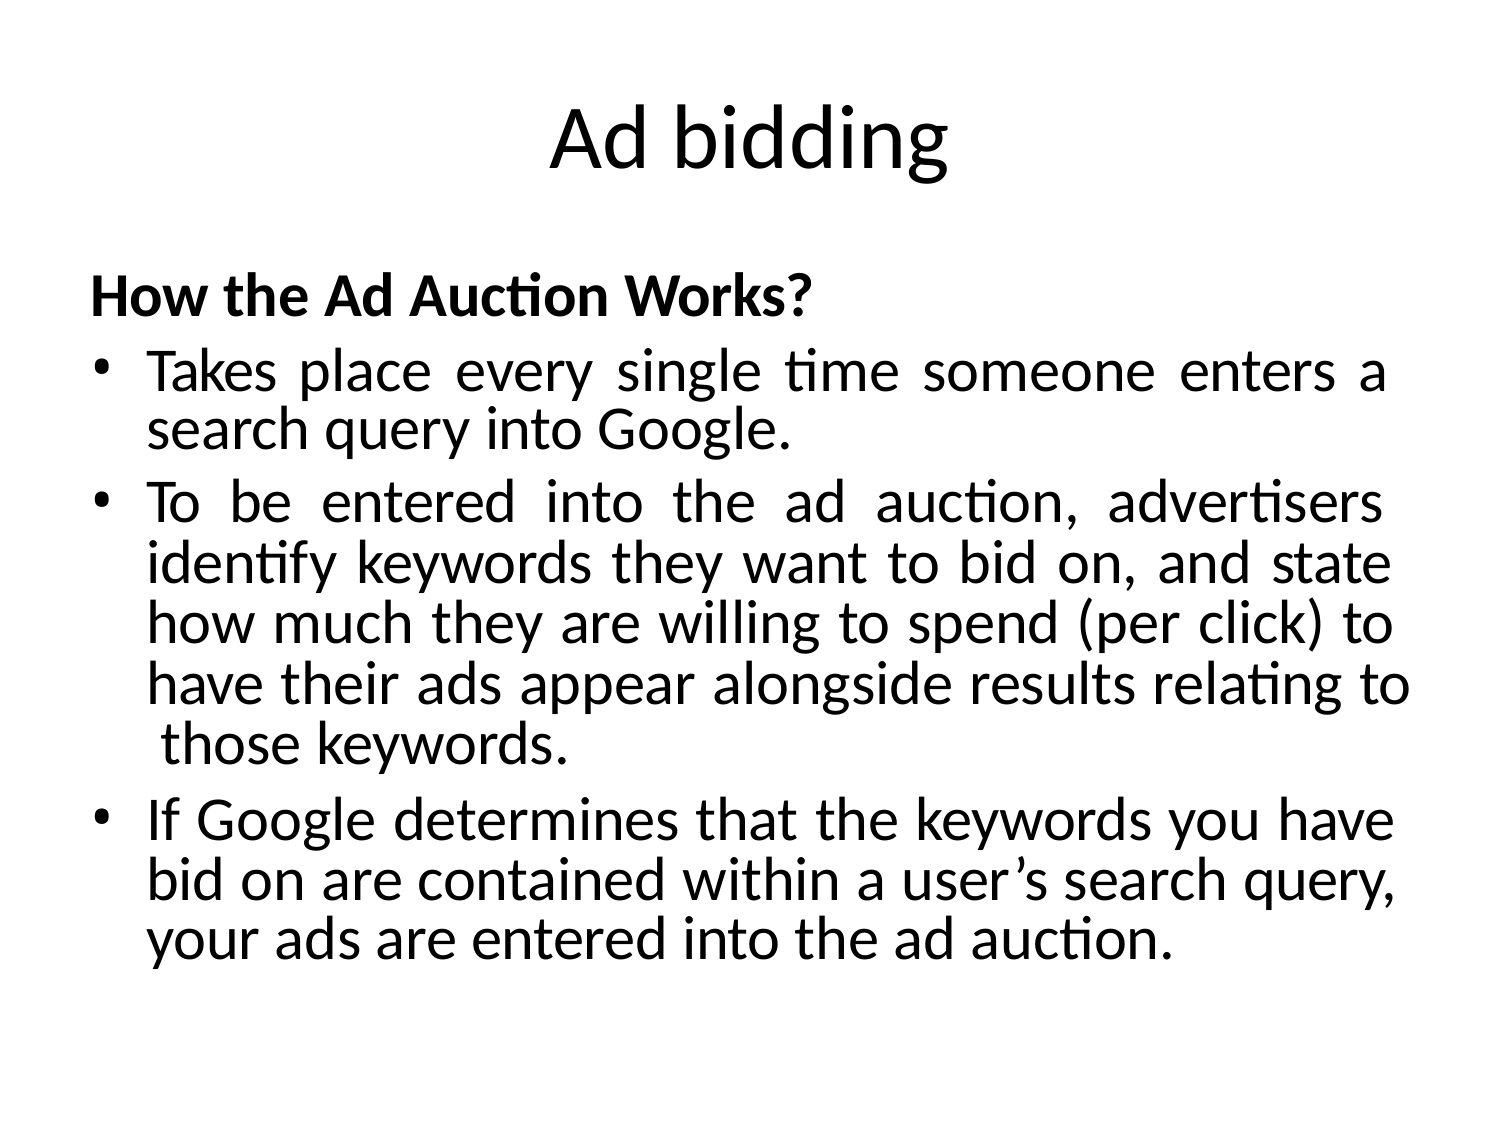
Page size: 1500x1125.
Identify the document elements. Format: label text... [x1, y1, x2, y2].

title Ad bidding [547, 75, 953, 251]
text_box How the Ad Auction Works? Takes place every single time someone enters a search query into Google. To be entered into the ad auction, advertisers identify keywords they want to bid on, and state how much they are willing to spend (per click) to have their ads appear alongside results relating to those keywords. If Google determines that the keywords you have bid on are contained within a user’s search query, your ads are entered into the ad auction. [87, 251, 1412, 972]
